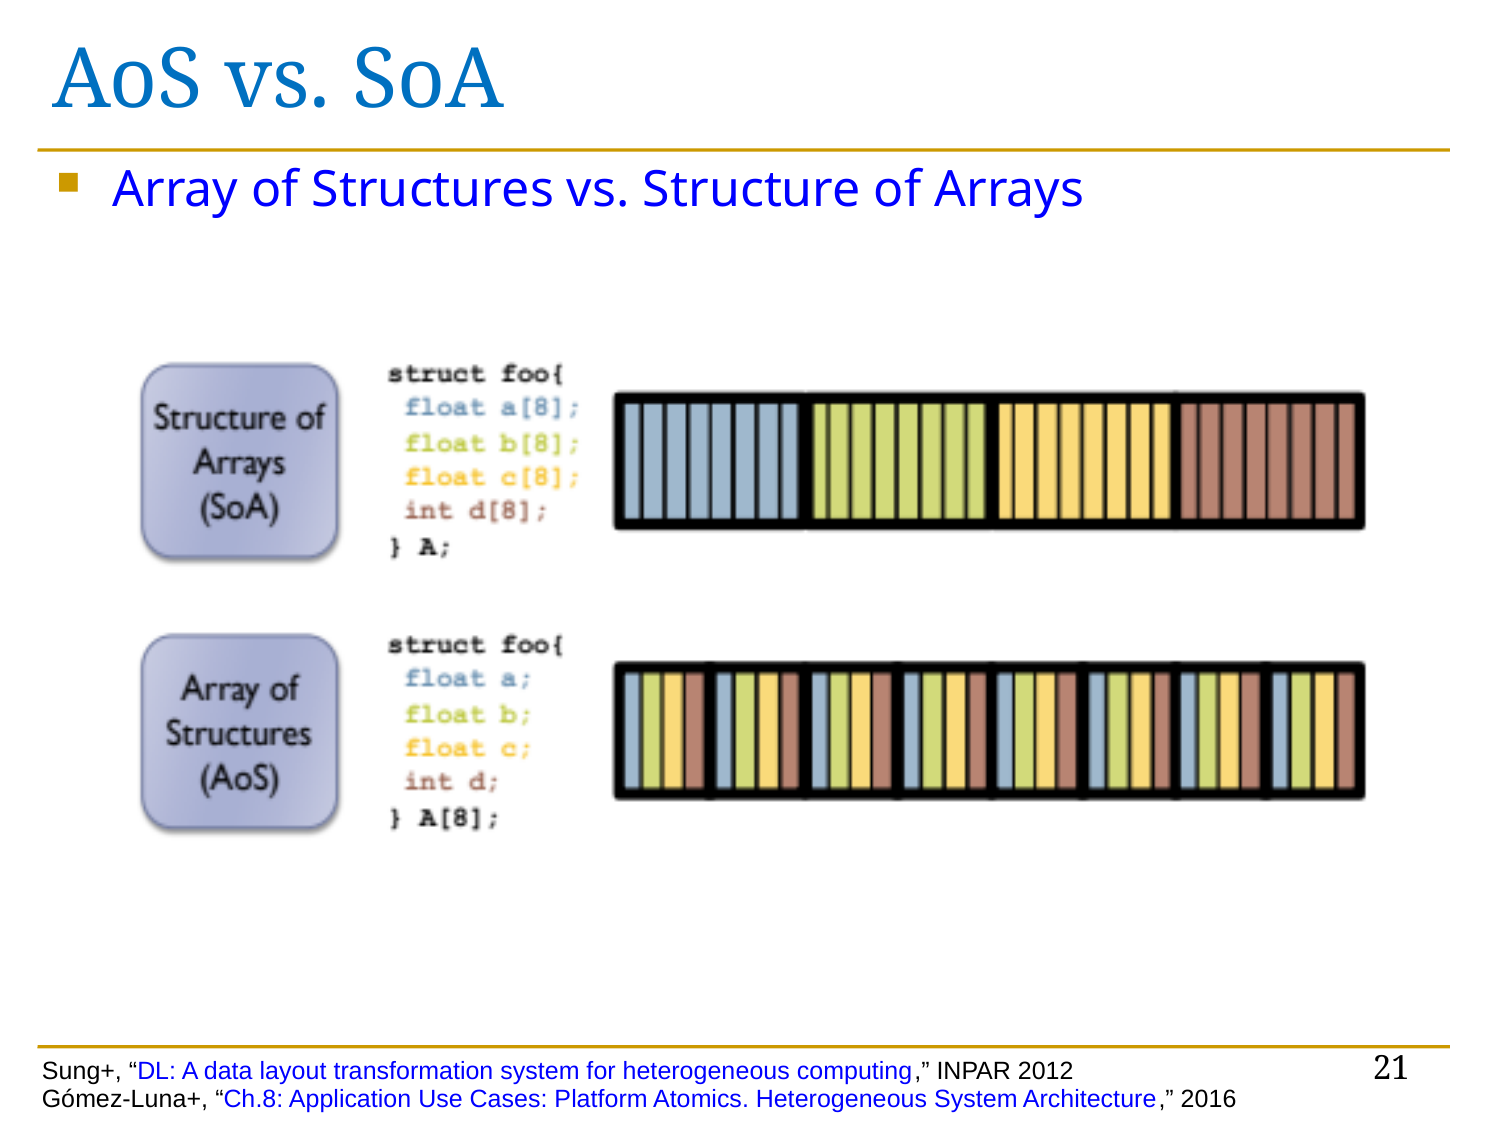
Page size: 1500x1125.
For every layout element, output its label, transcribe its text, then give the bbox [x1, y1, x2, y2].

picture [123, 349, 1377, 847]
list Array of Structures vs. Structure of Arrays [41, 148, 1448, 1047]
slide_number 21 [1074, 1023, 1426, 1100]
text_box Sung+, “DL: A data layout transformation system for heterogeneous computing,” INPAR 2012 [27, 1046, 1296, 1074]
text_box Gómez-Luna+, “Ch.8: Application Use Cases: Platform Atomics. Heterogeneous System Architecture,” 2016 [27, 1074, 1296, 1120]
title AoS vs. SoA [37, 0, 1451, 150]
